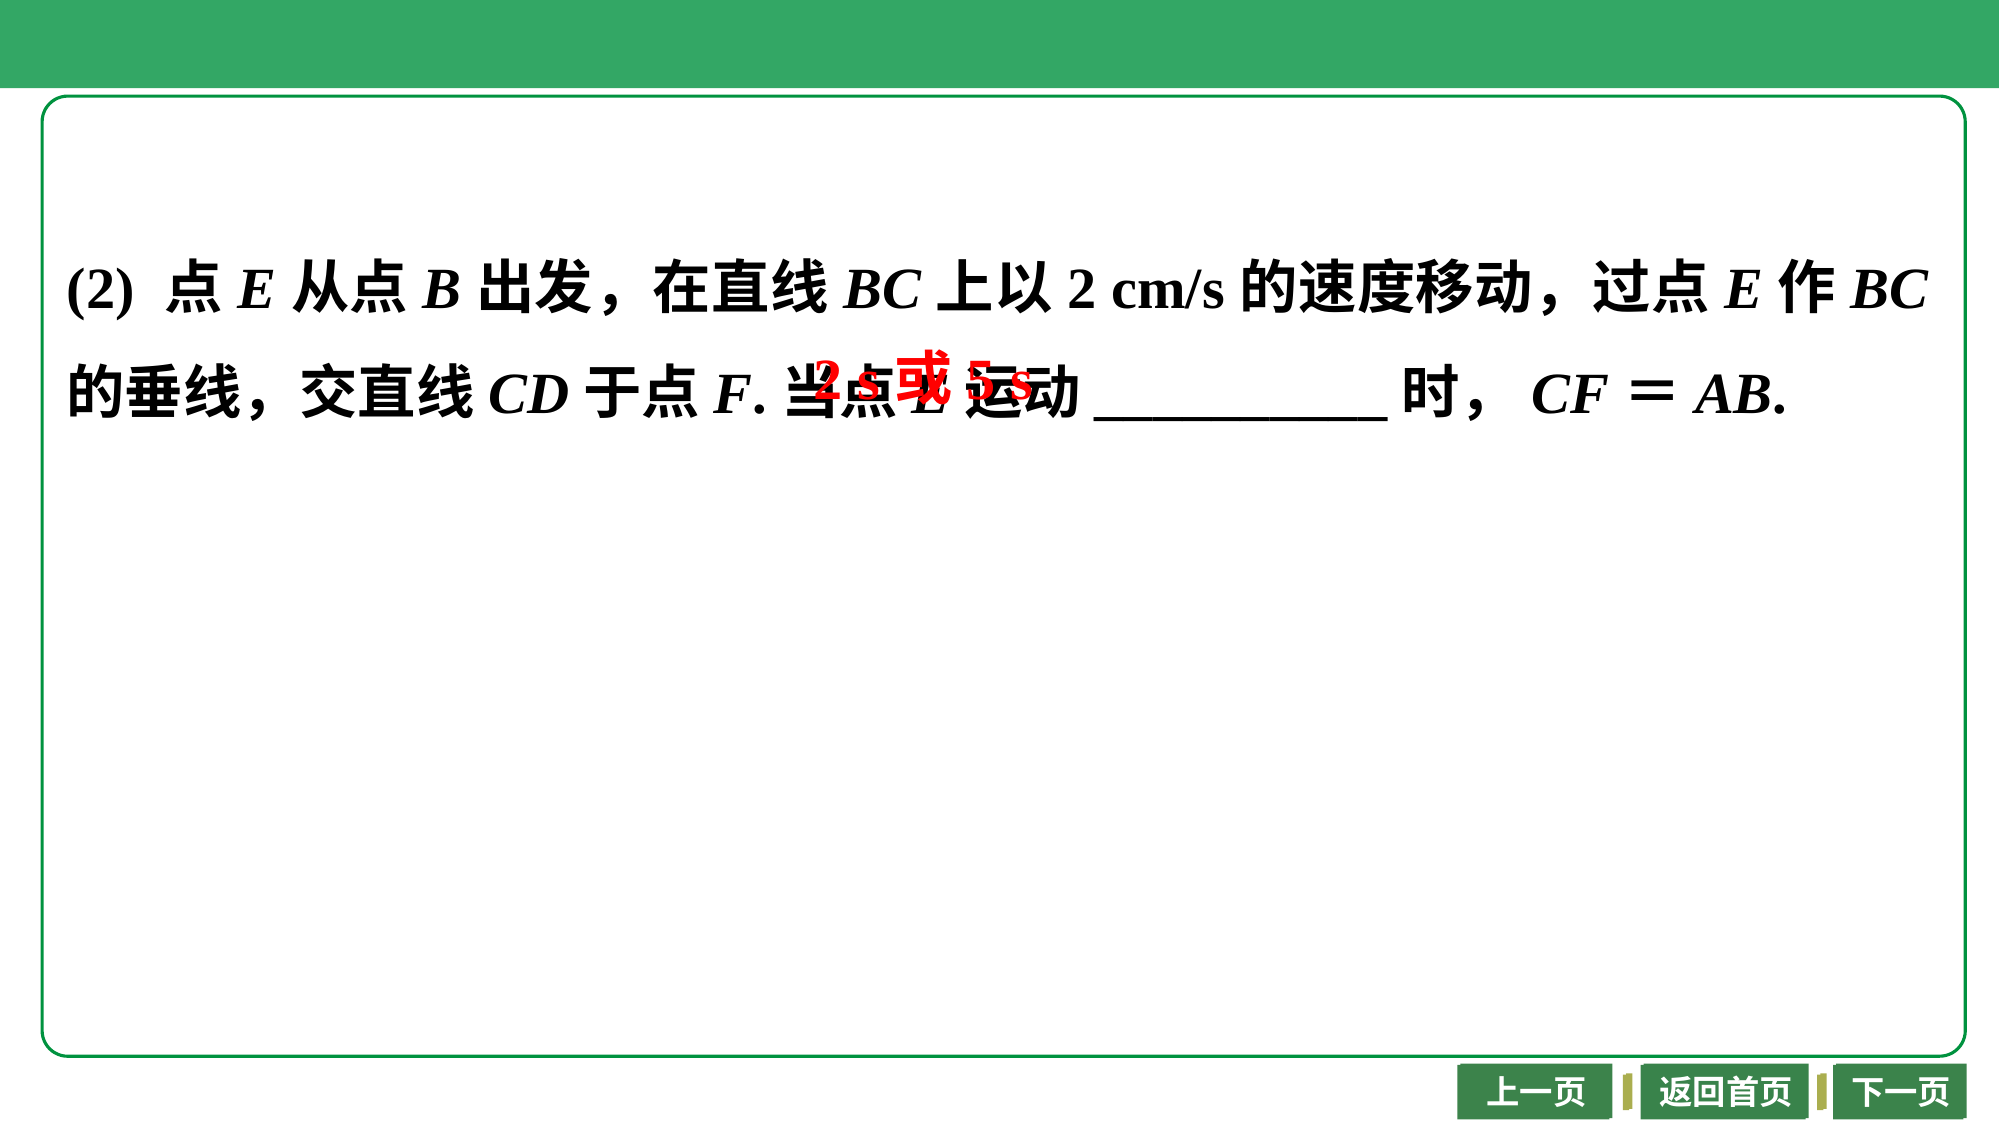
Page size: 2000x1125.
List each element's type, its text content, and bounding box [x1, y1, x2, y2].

text_box 2 s或5 s [799, 333, 1048, 419]
list (2) 点E从点B出发，在直线BC上以2 cm/s的速度移动，过点E作BC的垂线，交直线CD于点F.当点E运动__________时，CF＝AB. [51, 208, 1957, 422]
